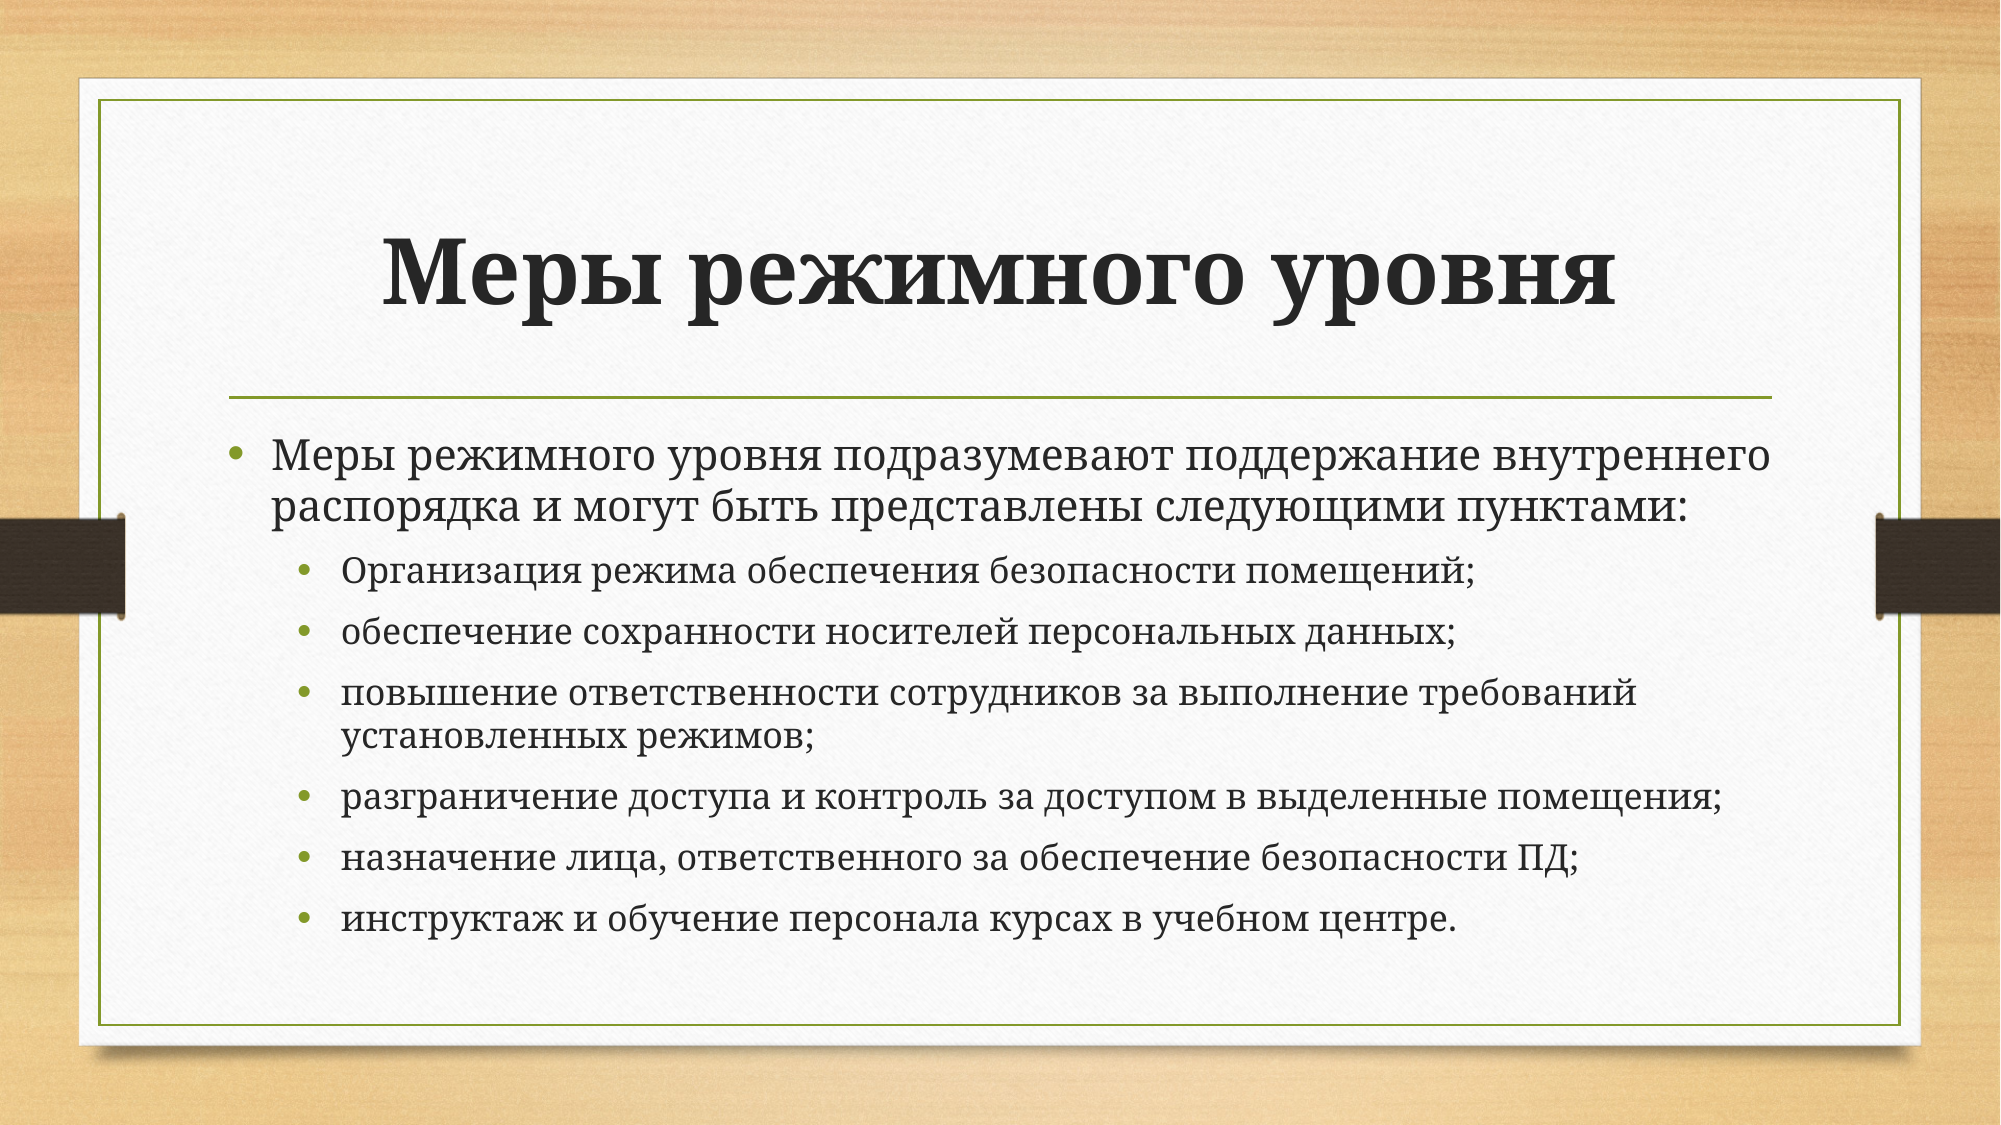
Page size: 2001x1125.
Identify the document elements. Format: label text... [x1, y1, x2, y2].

picture [0, 0, 2001, 1125]
title Меры режимного уровня [212, 161, 1788, 375]
list Меры режимного уровня подразумевают поддержание внутреннего распорядка и могут быть представлены следующими пунктами: Организация режима обеспечения безопасности помещений; обеспечение сохранности носителей персональных данных; повышение ответственности сотрудников за выполнение требований установленных режимов; разграничение доступа и контроль за доступом в выделенные помещения; назначение лица, ответственного за обеспечение безопасности ПД; инструктаж и обучение персонала курсах в учебном центре. [212, 419, 1788, 964]
